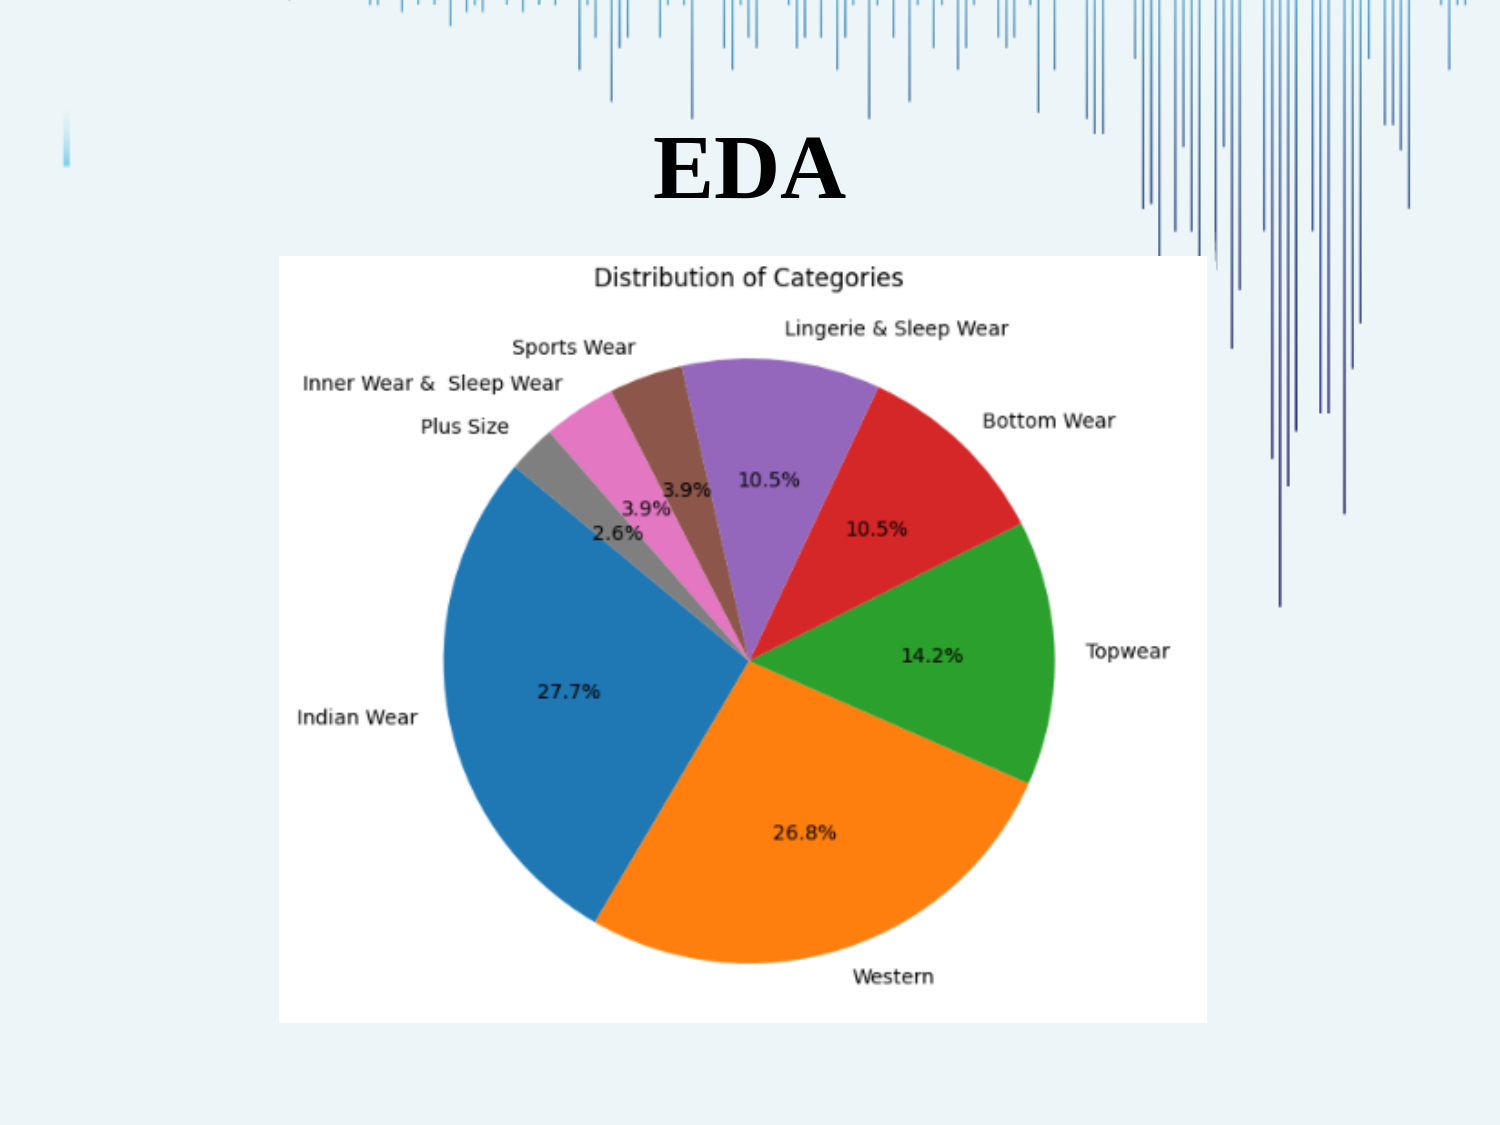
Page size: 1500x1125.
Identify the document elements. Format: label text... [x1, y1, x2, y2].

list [279, 256, 1207, 1023]
picture [0, 0, 1500, 1125]
title EDA [103, 59, 1397, 278]
